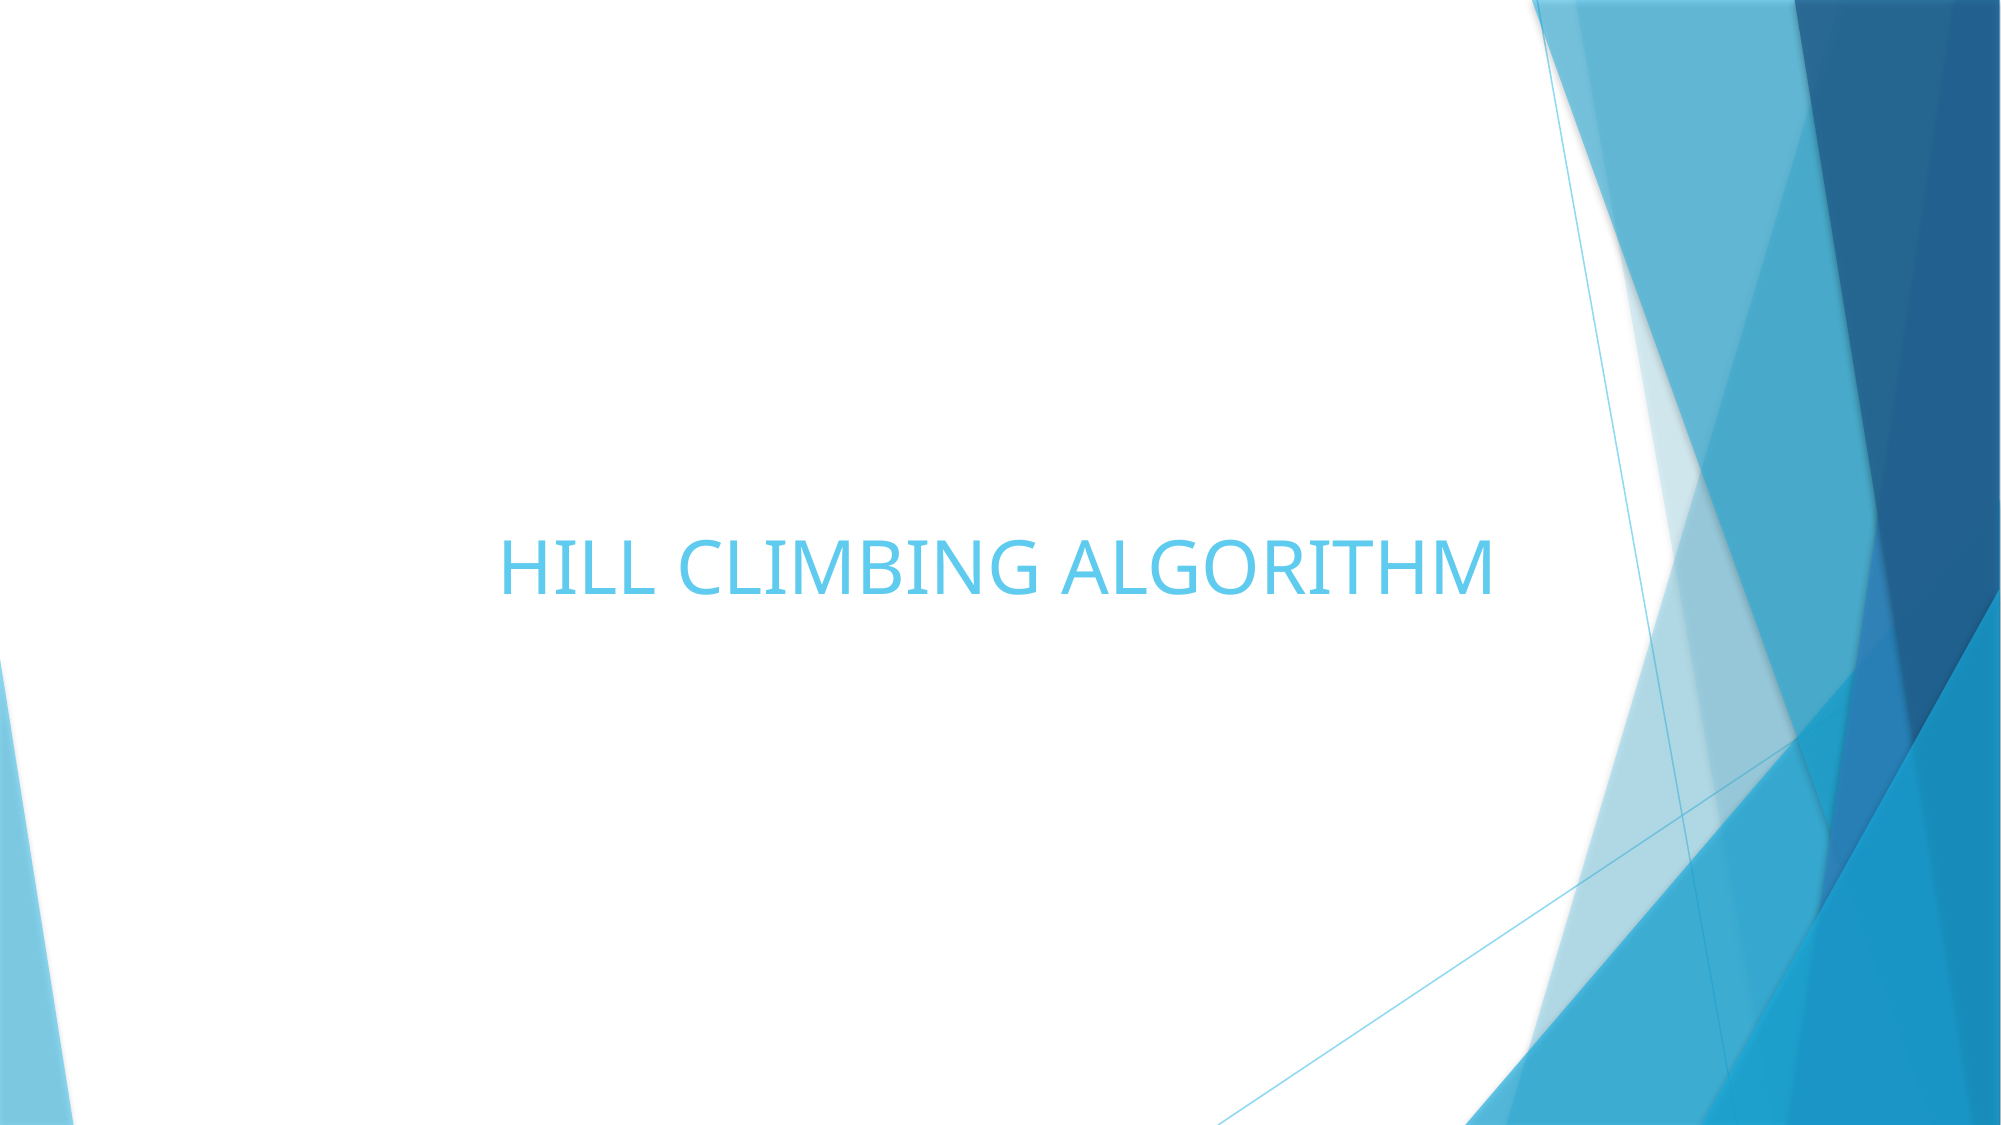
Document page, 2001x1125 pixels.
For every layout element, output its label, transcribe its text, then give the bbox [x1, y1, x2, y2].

title HILL CLIMBING ALGORITHM [482, 511, 1893, 729]
